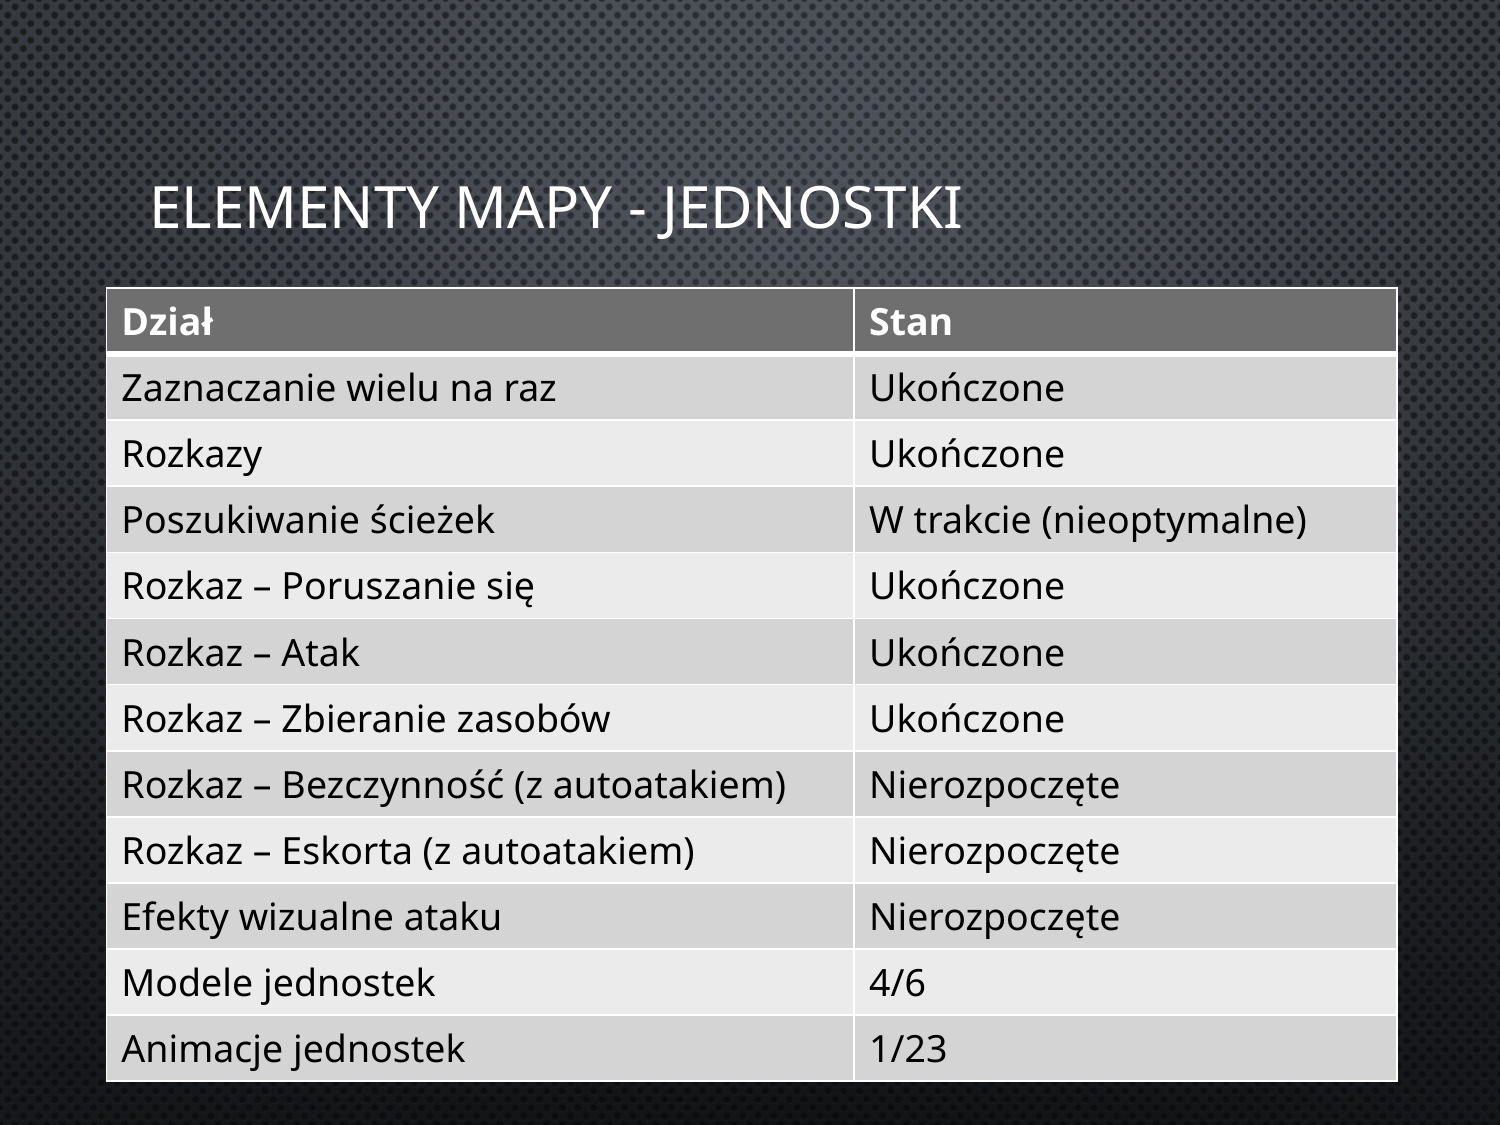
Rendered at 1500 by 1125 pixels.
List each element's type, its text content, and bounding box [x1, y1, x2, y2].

table_cell Animacje jednostek [107, 1016, 853, 1080]
table_cell Ukończone [855, 685, 1396, 750]
table_header Stan [855, 289, 1396, 351]
table_cell Rozkaz – Poruszanie się [107, 553, 853, 618]
title Elementy Mapy - Jednostki [134, 97, 1367, 287]
table_cell 1/23 [855, 1016, 1396, 1080]
table_cell Zaznaczanie wielu na raz [107, 357, 853, 419]
table_cell Rozkaz – Zbieranie zasobów [107, 685, 853, 750]
table_cell Rozkaz – Atak [107, 619, 853, 684]
table_cell Rozkaz – Bezczynność (z autoatakiem) [107, 752, 853, 816]
table_cell Ukończone [855, 619, 1396, 684]
table_cell W trakcie (nieoptymalne) [855, 487, 1396, 552]
table_cell Nierozpoczęte [855, 884, 1396, 948]
table_cell Nierozpoczęte [855, 818, 1396, 882]
table_cell Rozkazy [107, 421, 853, 485]
table_cell Rozkaz – Eskorta (z autoatakiem) [107, 818, 853, 882]
table_cell Nierozpoczęte [855, 752, 1396, 816]
table_cell Ukończone [855, 553, 1396, 618]
table_cell 4/6 [855, 950, 1396, 1014]
table_cell Ukończone [855, 357, 1396, 419]
table_cell Modele jednostek [107, 950, 853, 1014]
table_header Dział [107, 289, 853, 351]
table_cell Poszukiwanie ścieżek [107, 487, 853, 552]
table_cell Efekty wizualne ataku [107, 884, 853, 948]
table_cell Ukończone [855, 421, 1396, 485]
